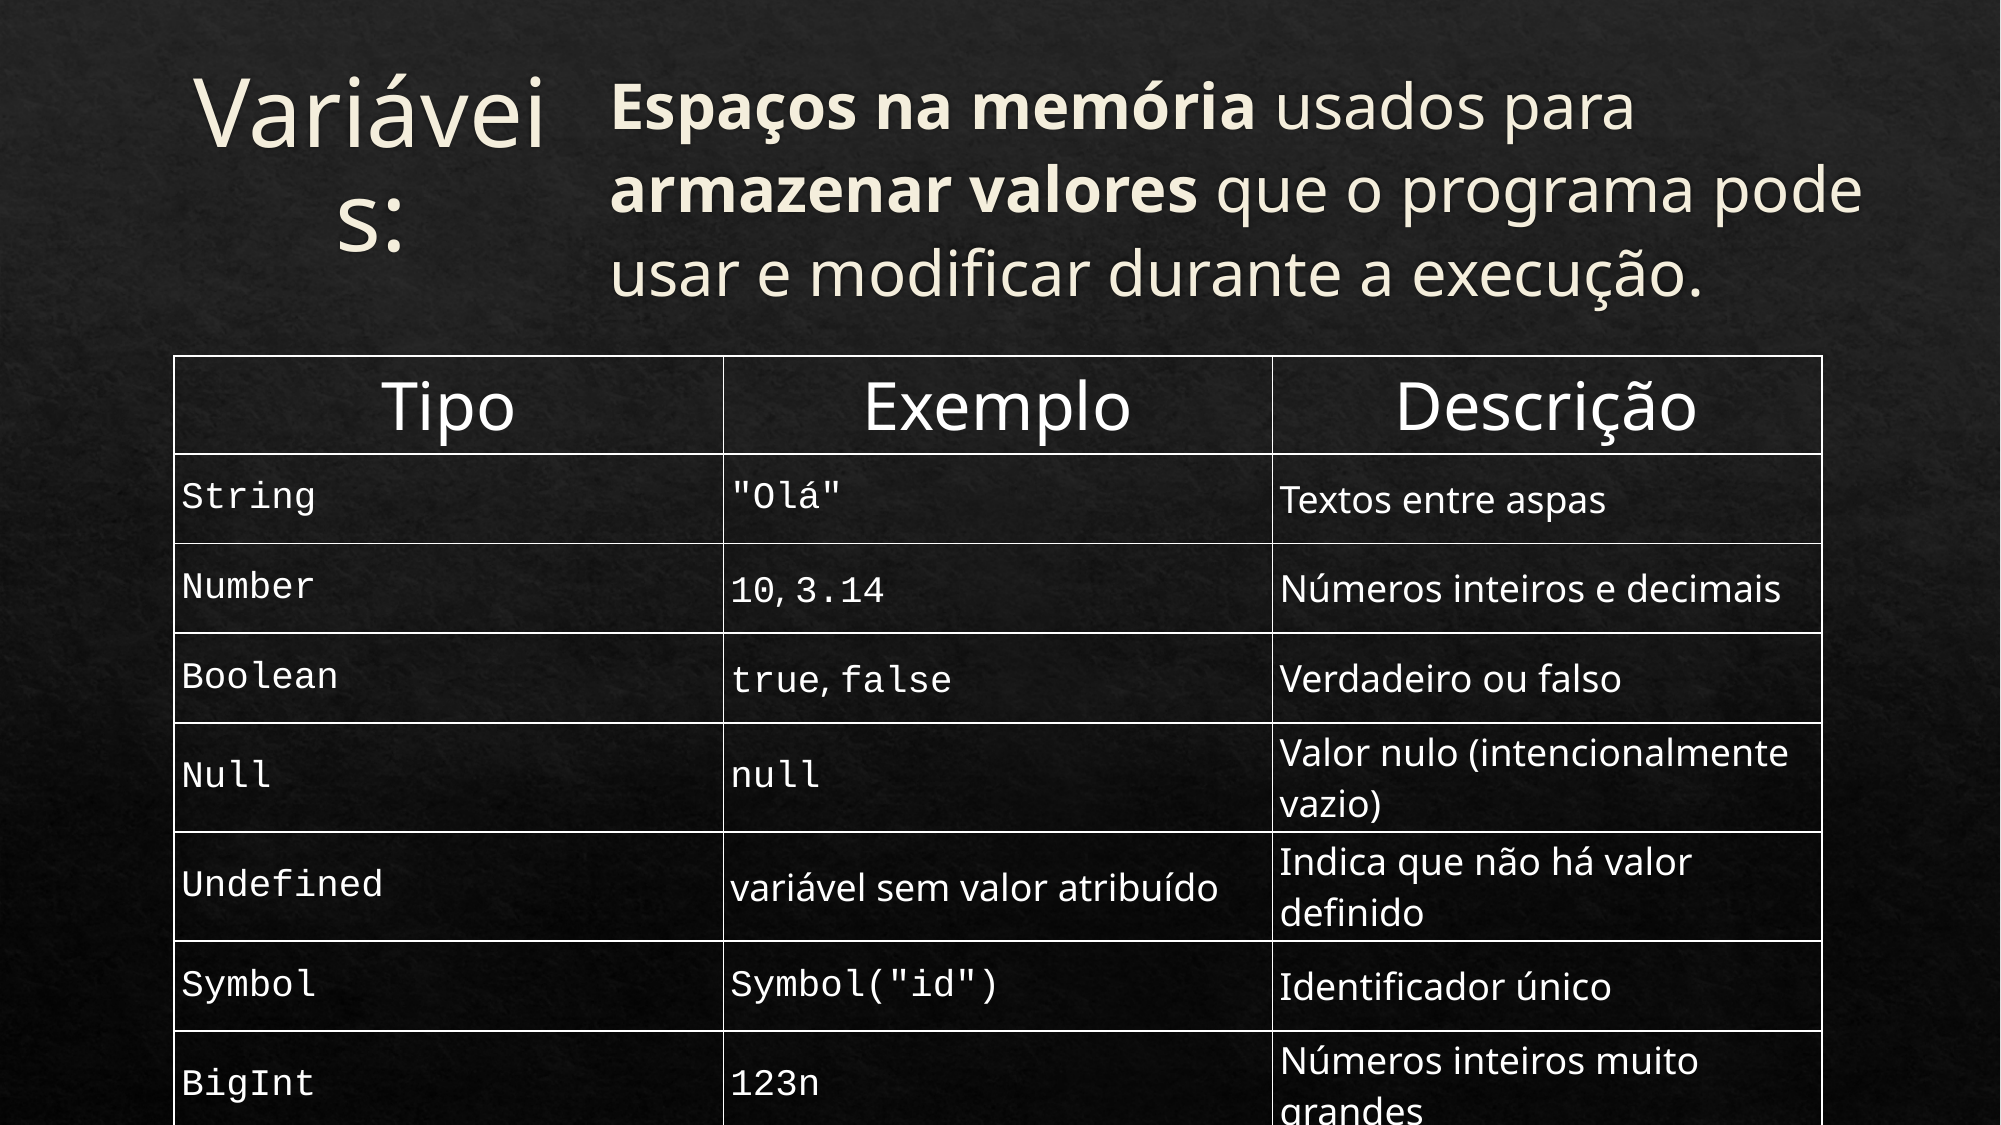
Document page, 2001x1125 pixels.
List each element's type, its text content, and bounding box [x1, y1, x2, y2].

table_cell Number [175, 544, 723, 632]
table_header Tipo [175, 357, 723, 453]
table_cell variável sem valor atribuído [724, 833, 1272, 940]
table_cell Symbol [175, 942, 723, 1030]
title Variáveis: [174, 65, 568, 273]
table_cell 10, 3.14 [724, 544, 1272, 632]
table_cell Textos entre aspas [1273, 455, 1821, 543]
table_cell "Olá" [724, 455, 1272, 543]
table_cell Null [175, 724, 723, 831]
table_cell true, false [724, 634, 1272, 722]
table_cell 123n [724, 1032, 1272, 1125]
table_header Exemplo [724, 357, 1272, 453]
table_header Descrição [1273, 357, 1821, 453]
table_cell Identificador único [1273, 942, 1821, 1030]
table_cell Números inteiros e decimais [1273, 544, 1821, 632]
list Espaços na memória usados para armazenar valores que o programa pode usar e modificar durante a execução. [588, 50, 1903, 390]
table_cell String [175, 455, 723, 543]
table_cell Undefined [175, 833, 723, 940]
table_cell Boolean [175, 634, 723, 722]
table_cell null [724, 724, 1272, 831]
table_cell Valor nulo (intencionalmente vazio) [1273, 724, 1821, 831]
table_cell BigInt [175, 1032, 723, 1125]
table_cell Verdadeiro ou falso [1273, 634, 1821, 722]
table_cell Números inteiros muito grandes [1273, 1032, 1821, 1125]
table_cell Symbol("id") [724, 942, 1272, 1030]
table_cell Indica que não há valor definido [1273, 833, 1821, 940]
